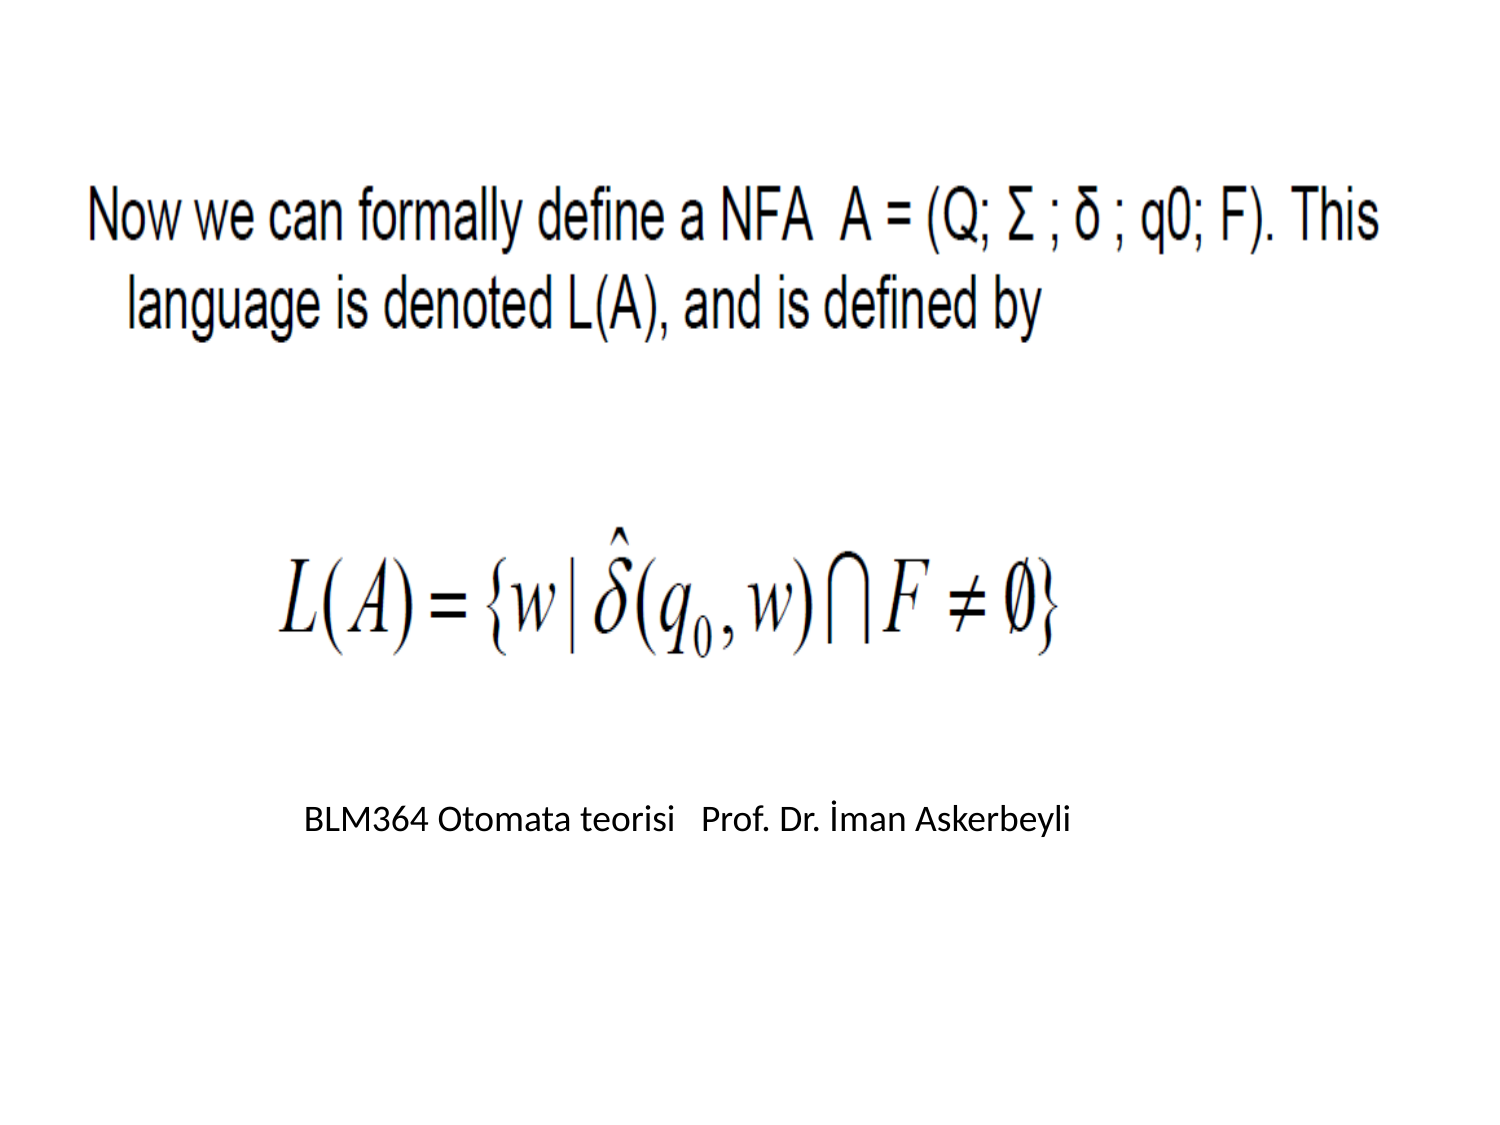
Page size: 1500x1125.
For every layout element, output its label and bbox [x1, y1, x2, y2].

list [74, 77, 1426, 899]
